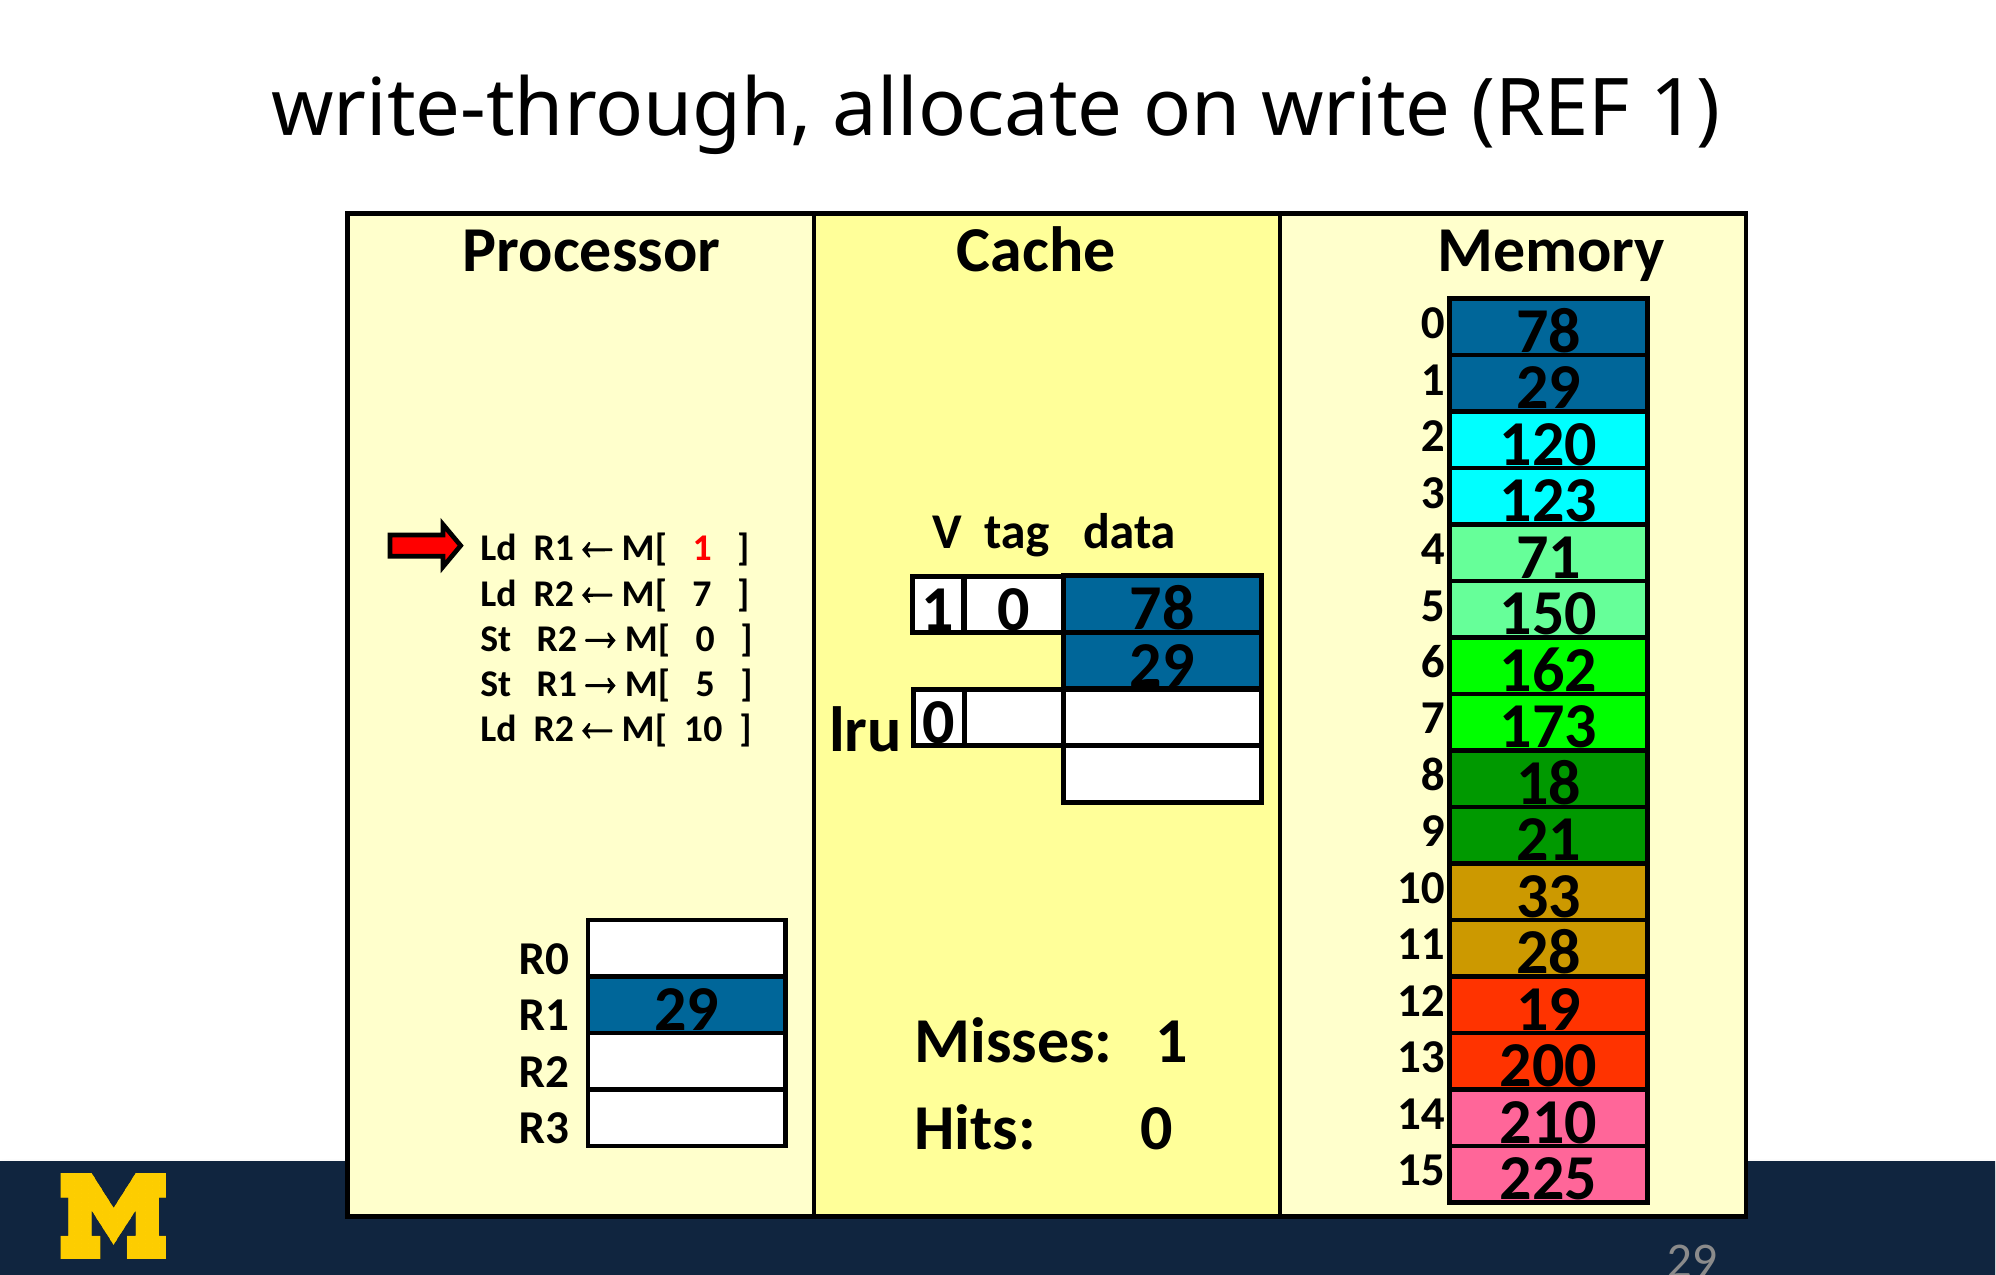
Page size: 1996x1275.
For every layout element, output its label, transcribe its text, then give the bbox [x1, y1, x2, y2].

text_box [814, 213, 1280, 1217]
text_box Cache [942, 199, 1131, 292]
text_box 225 [1449, 1146, 1648, 1203]
text_box [347, 213, 814, 1217]
text_box Ld R1  M[ 1 ] Ld R2  M[ 7 ] St R2  M[ 0 ] St R1  M[ 5 ] Ld R2  M[ 10 ] [465, 515, 768, 757]
text_box [964, 689, 1063, 746]
text_box [1063, 689, 1262, 745]
text_box 29 [587, 976, 786, 1033]
text_box 162 [1460, 637, 1648, 694]
text_box lru [814, 679, 917, 772]
title write-through, allocate on write (REF 1) [256, 58, 1740, 162]
text_box [390, 524, 461, 567]
text_box 71 [1449, 524, 1648, 581]
text_box 18 [1460, 751, 1648, 806]
text_box 173 [1449, 694, 1648, 751]
text_box 21 [1449, 806, 1648, 864]
text_box 120 [1449, 411, 1648, 468]
text_box 19 [1460, 977, 1648, 1032]
text_box R0 R1 R2 R3 [503, 919, 584, 1161]
text_box Misses: 1 Hits: 0 [899, 990, 1204, 1173]
text_box 210 [1460, 1090, 1648, 1146]
text_box 200 [1449, 1032, 1648, 1090]
text_box 29 [1460, 355, 1648, 411]
text_box [1280, 213, 1747, 1217]
text_box 150 [1460, 581, 1648, 637]
text_box 78 [1063, 575, 1262, 633]
text_box 123 [1460, 468, 1648, 524]
text_box 0 [913, 689, 964, 746]
text_box 0 1 2 3 4 5 6 7 8 9 10 11 12 13 14 15 [1382, 284, 1460, 1203]
text_box 28 [1449, 920, 1648, 977]
text_box 1 [912, 576, 964, 633]
text_box [587, 920, 786, 976]
text_box 33 [1460, 864, 1648, 920]
text_box Processor [448, 199, 736, 292]
text_box 78 [1449, 298, 1648, 355]
text_box [587, 1033, 786, 1089]
text_box [587, 1089, 786, 1146]
text_box V tag data [884, 491, 1224, 567]
text_box [1063, 745, 1262, 803]
text_box 0 [964, 576, 1063, 633]
text_box 29 [1063, 633, 1262, 689]
slide_number 29 [1449, 1213, 1733, 1275]
text_box Memory [1422, 199, 1681, 292]
